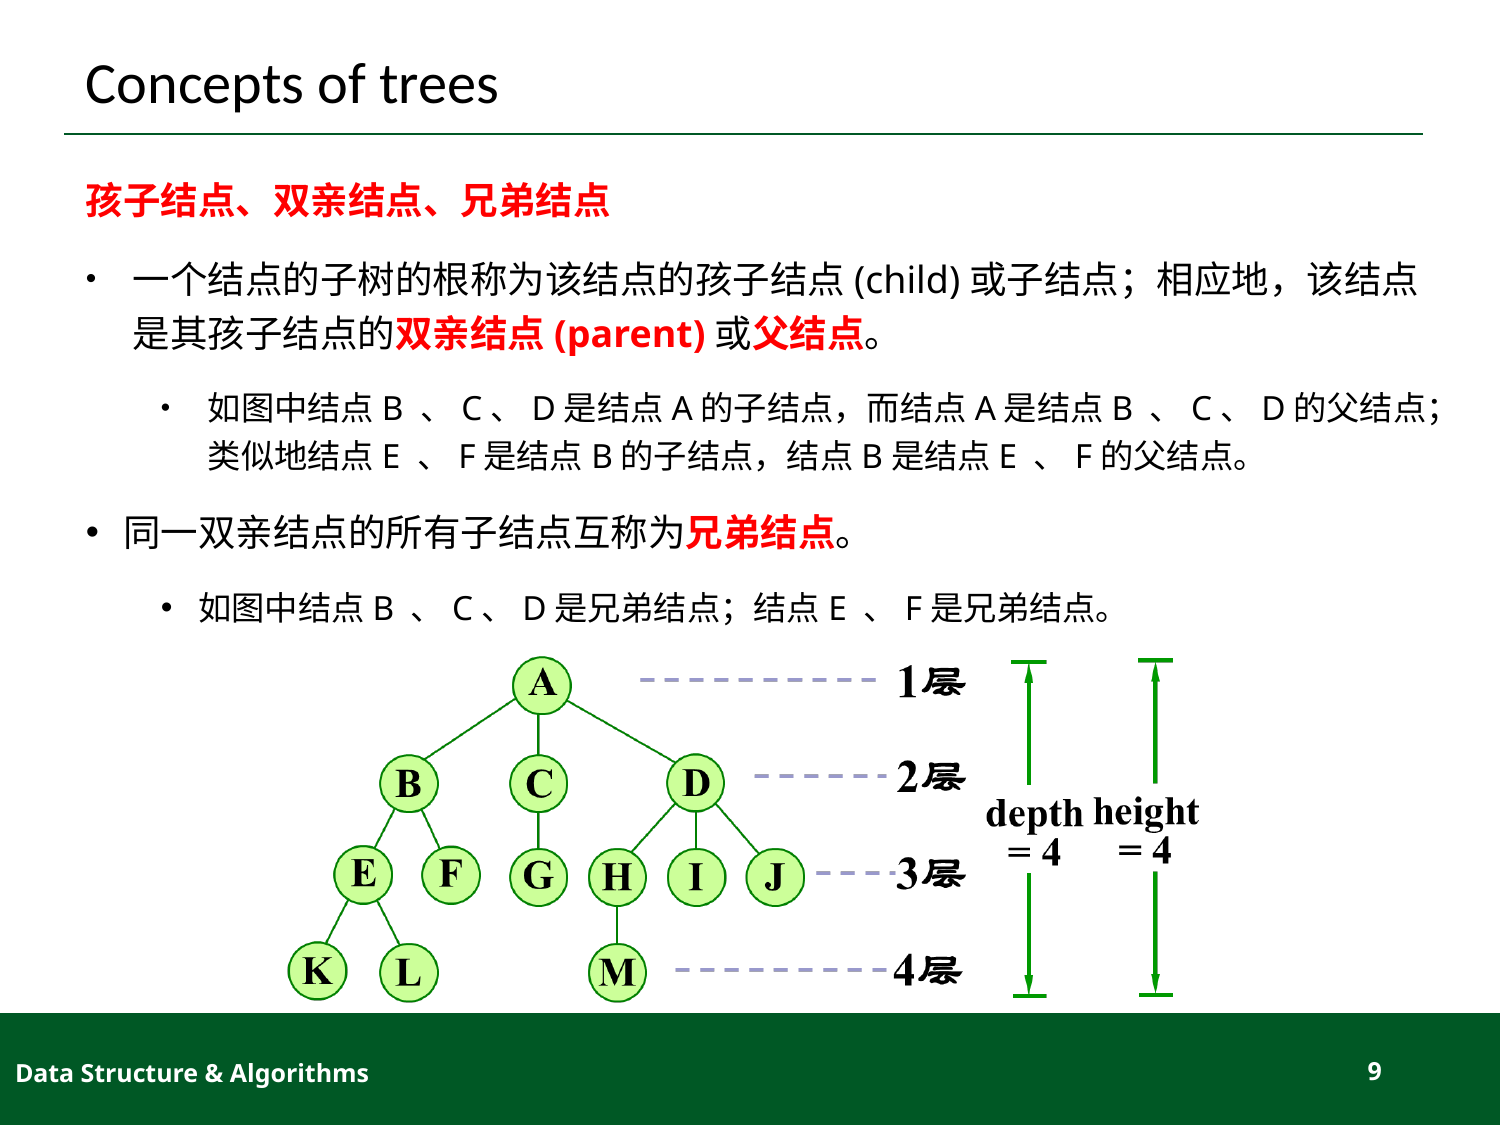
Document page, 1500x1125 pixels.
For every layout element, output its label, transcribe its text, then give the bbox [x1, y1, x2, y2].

title Concepts of trees [70, 34, 1430, 135]
footer Data Structure & Algorithms [0, 1042, 507, 1103]
slide_number 9 [1059, 1042, 1397, 1103]
list 孩子结点、双亲结点、兄弟结点 一个结点的子树的根称为该结点的孩子结点(child)或子结点；相应地，该结点是其孩子结点的双亲结点(parent)或父结点。 如图中结点B 、C、D是结点A的子结点，而结点A是结点B 、C、D的父结点；类似地结点E 、F是结点B的子结点，结点B是结点E 、F的父结点。 同一双亲结点的所有子结点互称为兄弟结点。 如图中结点B 、C、D是兄弟结点；结点E 、F是兄弟结点。 [70, 160, 1456, 991]
picture [276, 634, 1224, 1024]
